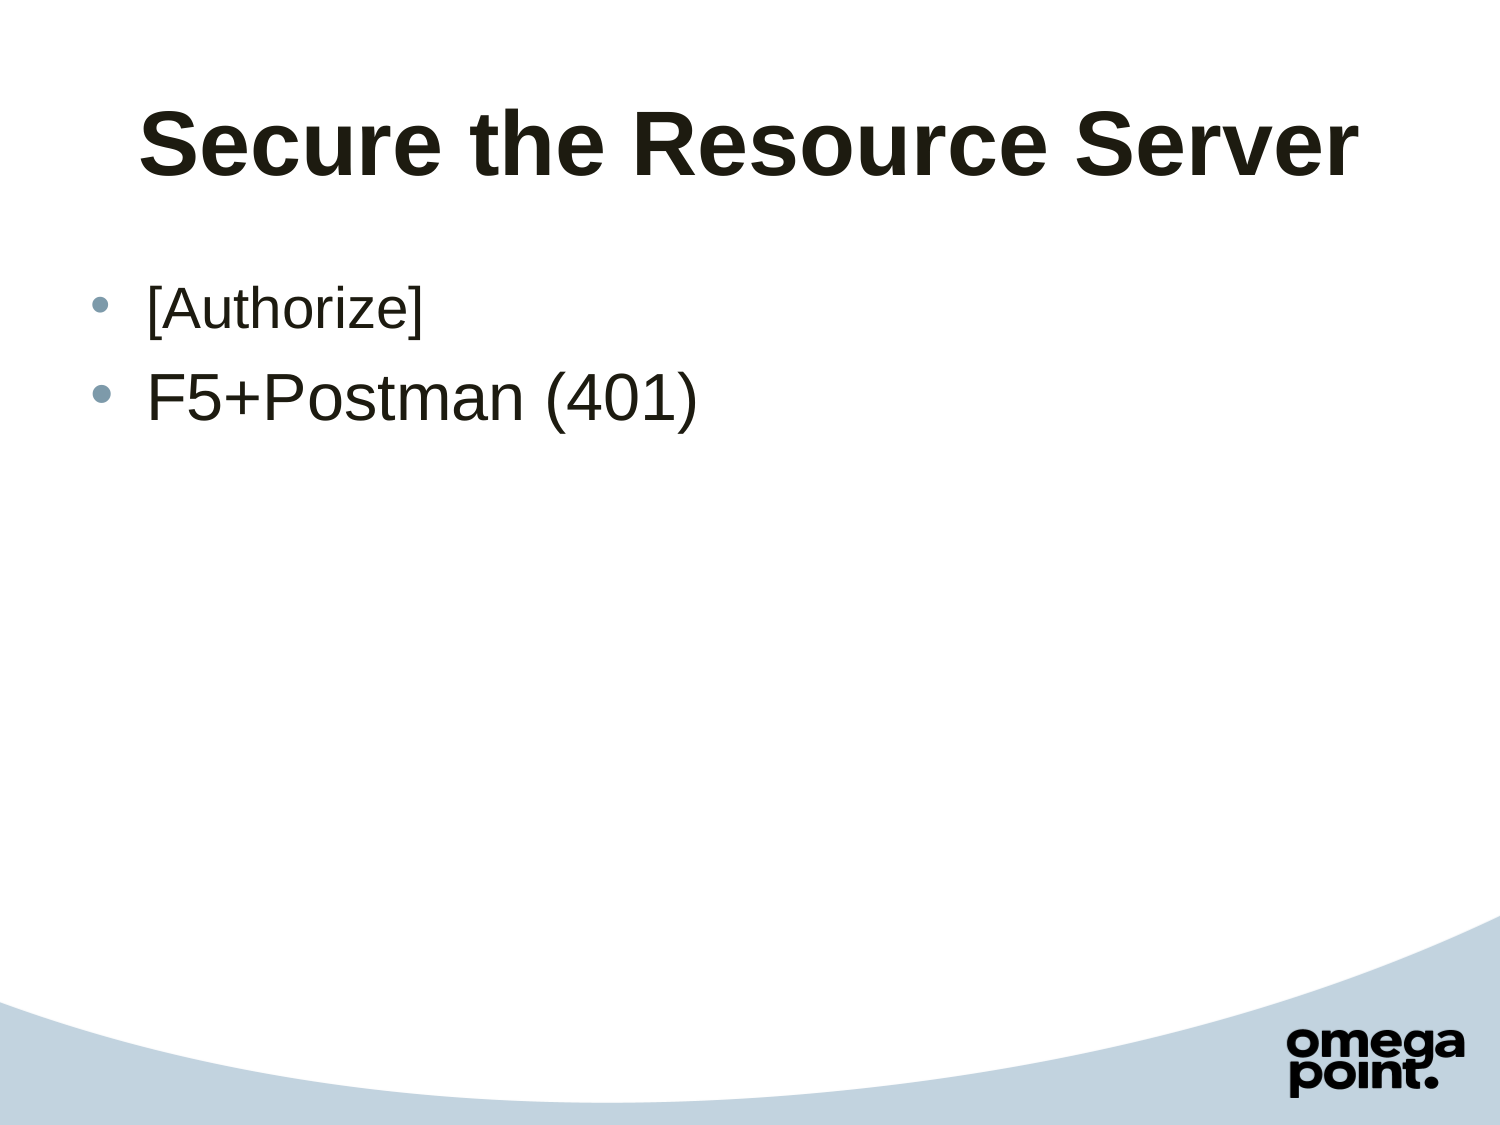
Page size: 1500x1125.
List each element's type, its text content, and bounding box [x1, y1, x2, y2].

list [Authorize] F5+Postman (401) [75, 262, 1425, 1005]
picture [0, 0, 1500, 1125]
title Secure the Resource Server [75, 45, 1425, 233]
